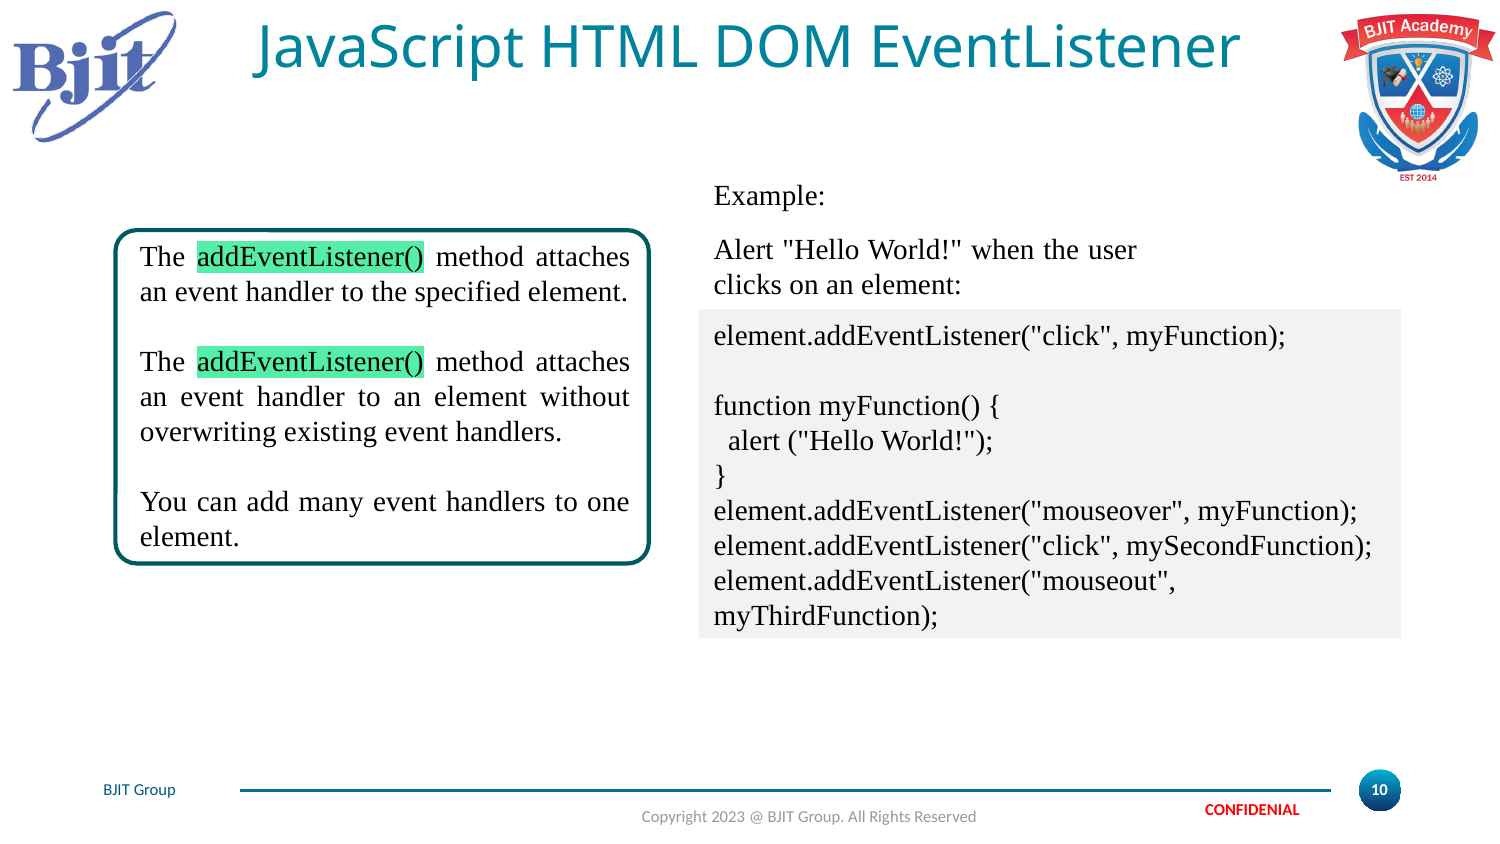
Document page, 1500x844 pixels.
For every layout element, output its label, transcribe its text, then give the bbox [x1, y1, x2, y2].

title JavaScript HTML DOM EventListener [232, 9, 1268, 96]
text_box Example: [698, 168, 858, 219]
text_box element.addEventListener("click", myFunction); function myFunction() { alert ("Hello World!"); } element.addEventListener("mouseover", myFunction); element.addEventListener("click", mySecondFunction); element.addEventListener("mouseout", myThirdFunction); [698, 309, 1402, 639]
text_box Alert "Hello World!" when the user clicks on an element: [698, 223, 1153, 308]
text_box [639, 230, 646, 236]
picture [13, 10, 177, 143]
text_box [113, 228, 651, 566]
picture [1337, 10, 1500, 185]
